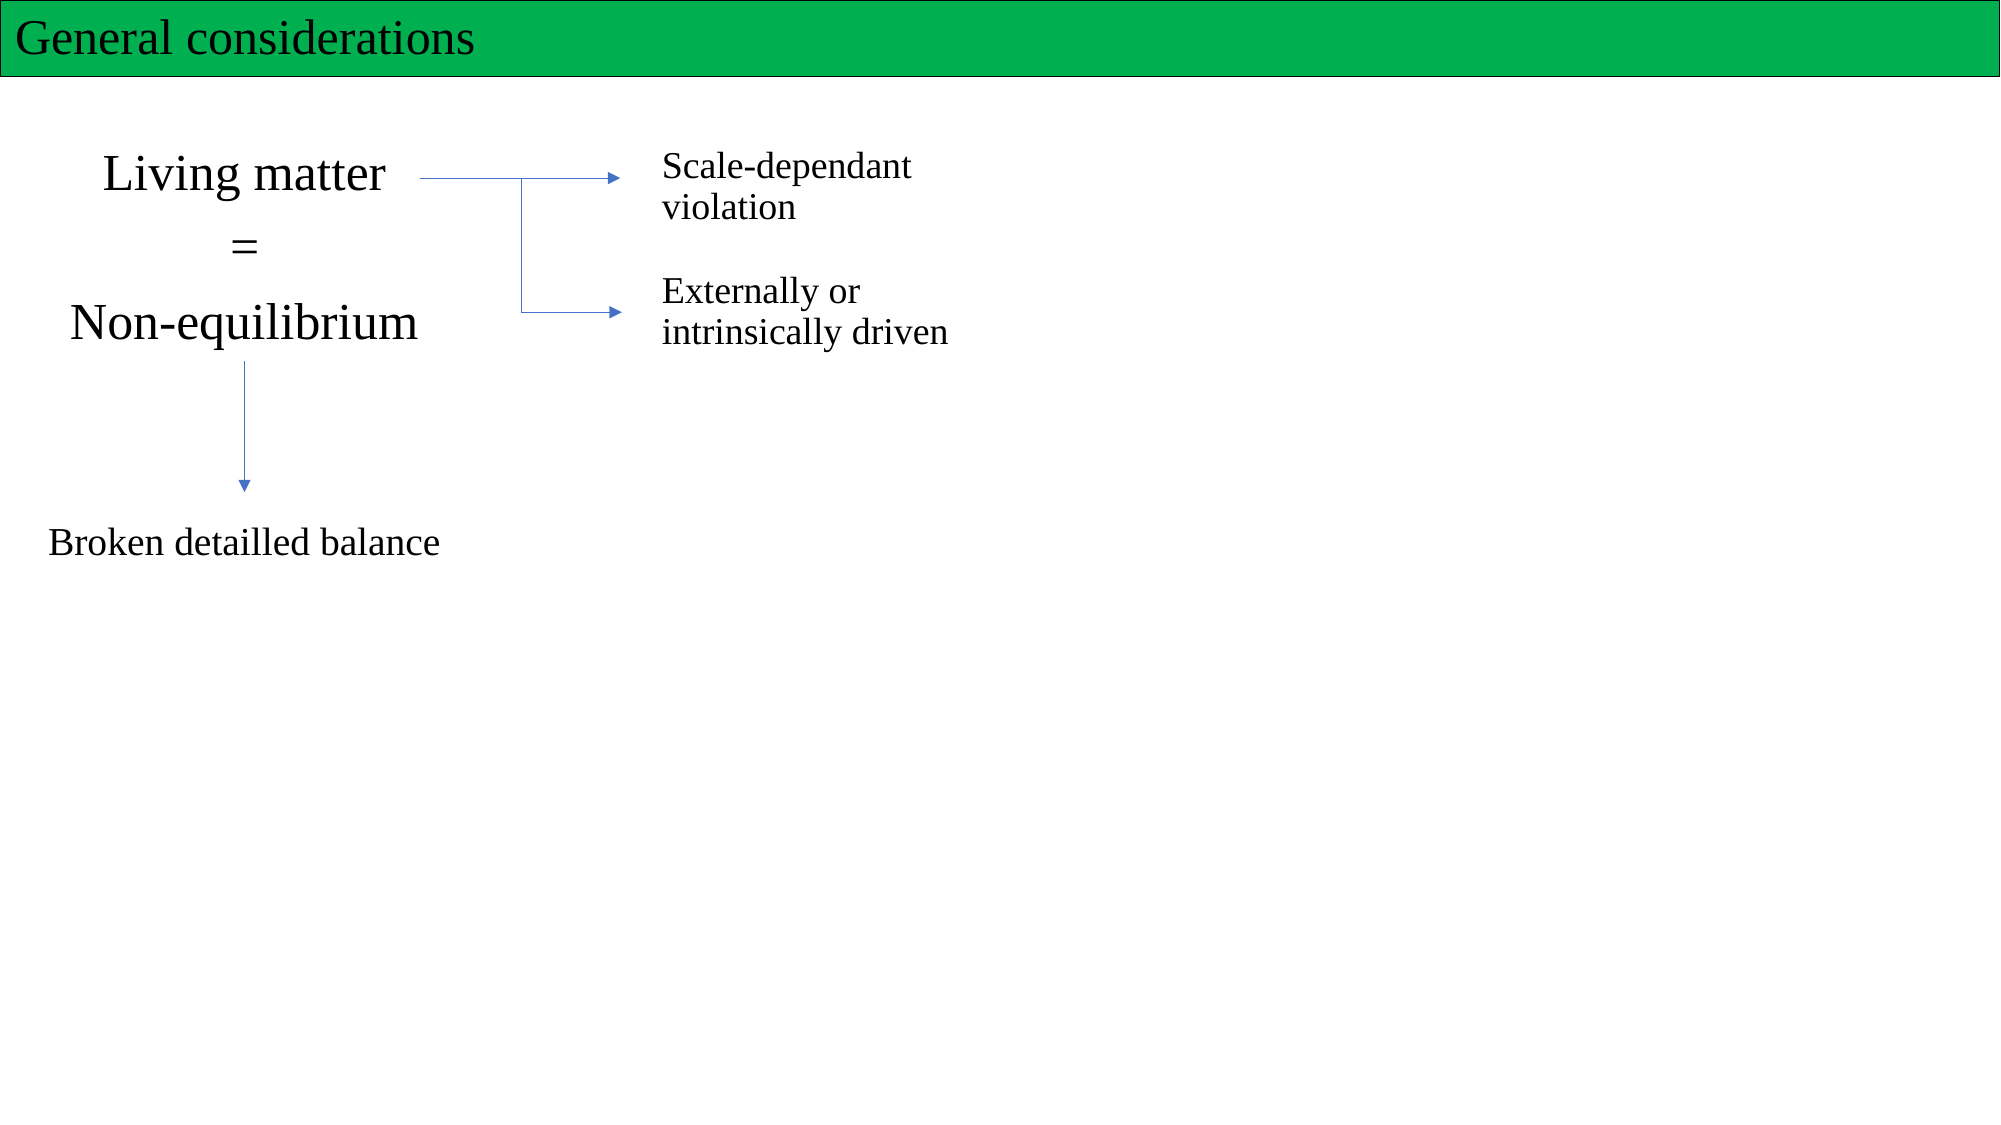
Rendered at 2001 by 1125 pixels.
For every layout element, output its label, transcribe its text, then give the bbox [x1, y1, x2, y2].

title General considerations [0, 0, 2000, 77]
text_box Broken detailled balance [31, 513, 458, 612]
text_box Externally or intrinsically driven [646, 263, 1033, 361]
list Living matter = Non-equilibrium [51, 138, 438, 361]
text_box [420, 178, 622, 313]
text_box Scale-dependant violation [646, 138, 1033, 236]
